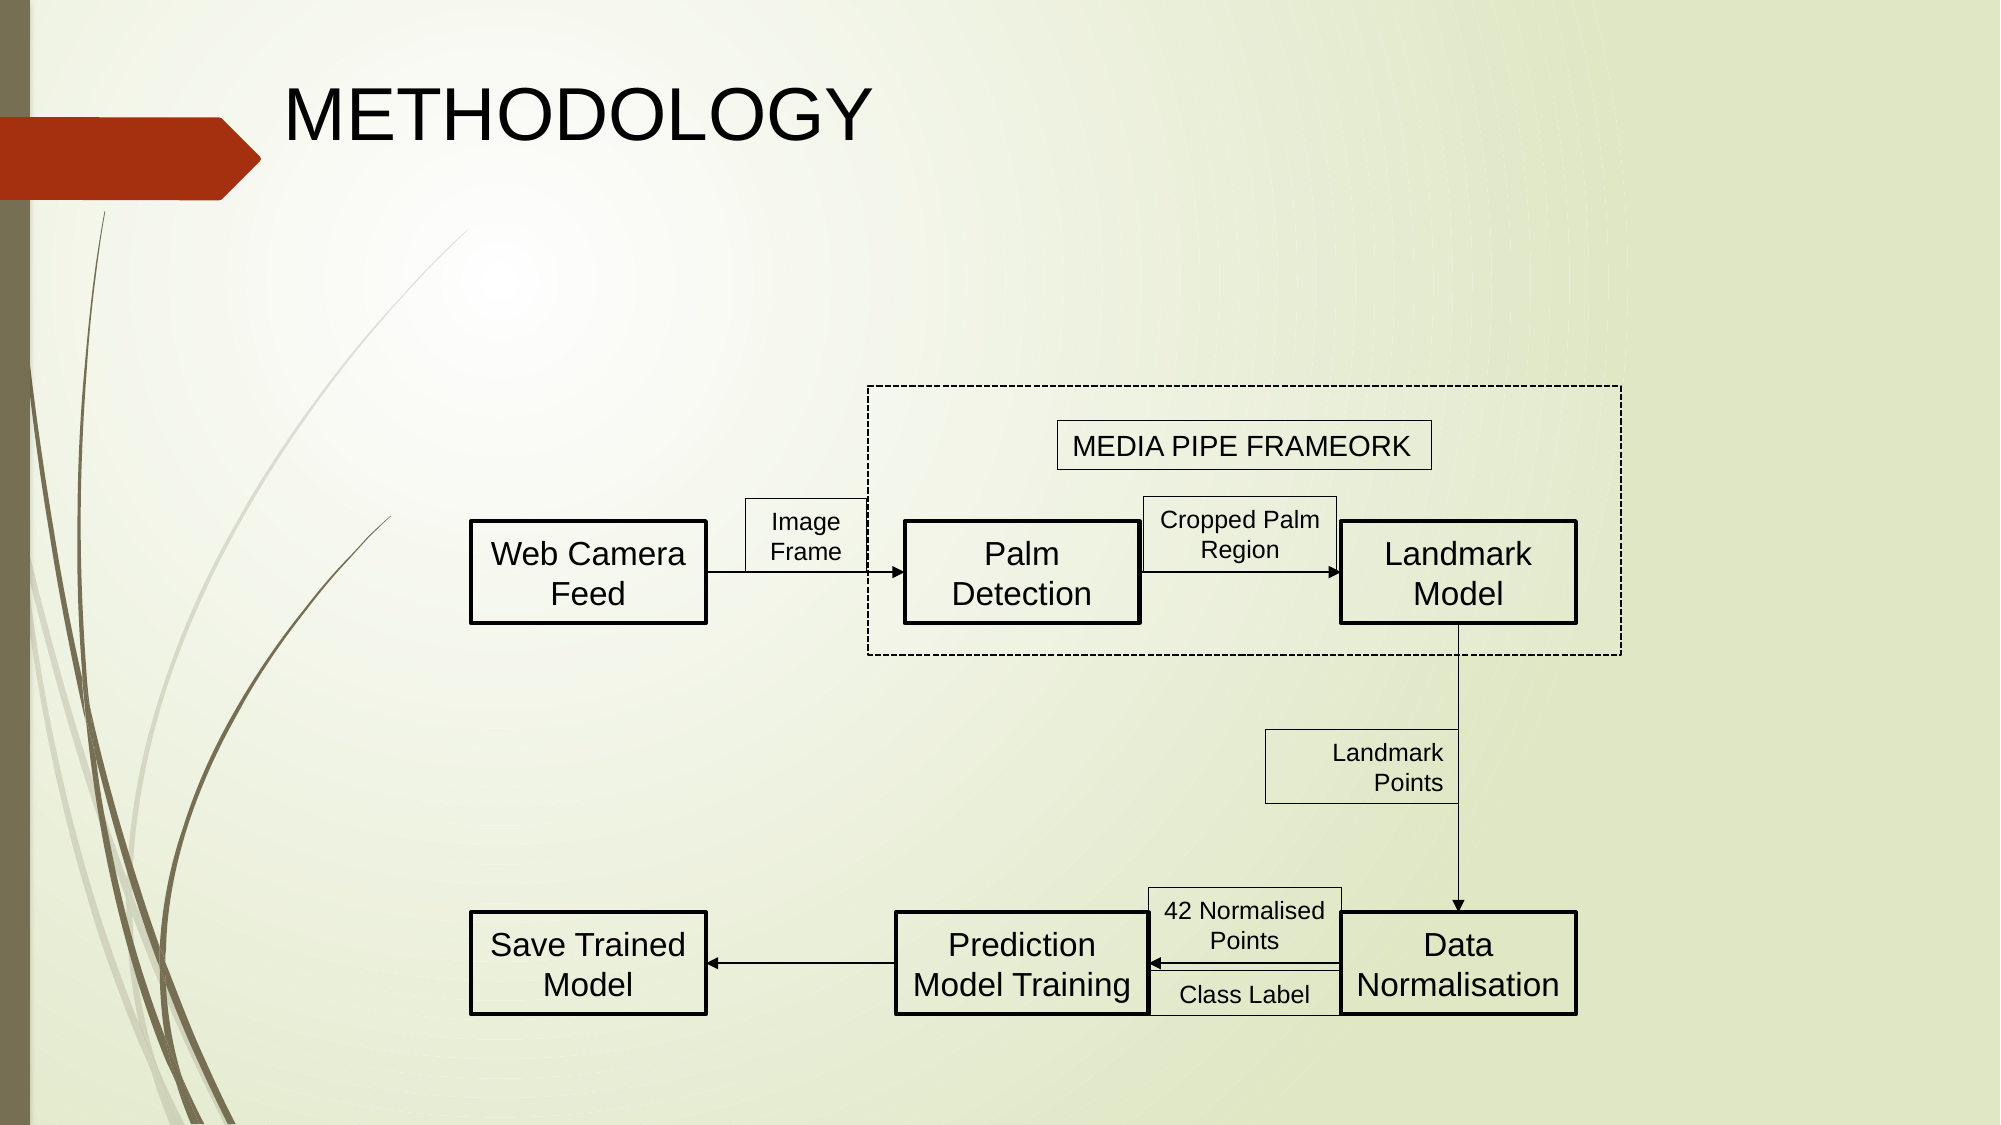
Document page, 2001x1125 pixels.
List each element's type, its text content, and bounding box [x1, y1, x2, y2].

text_box Class Label [1148, 970, 1342, 1016]
text_box Cropped Palm Region [1143, 496, 1337, 571]
text_box Save Trained Model [470, 912, 706, 1015]
title METHODOLOGY [269, 57, 1731, 268]
text_box Landmark Model [1340, 521, 1576, 624]
text_box [868, 385, 1621, 655]
text_box Prediction Model Training [895, 912, 1149, 1015]
text_box MEDIA PIPE FRAMEORK [1057, 420, 1432, 470]
text_box Data Normalisation [1340, 912, 1576, 1015]
text_box Landmark Points [1265, 729, 1454, 804]
text_box 42 Normalised Points [1148, 887, 1342, 962]
text_box Web Camera Feed [470, 521, 706, 624]
text_box Image Frame [745, 498, 867, 571]
text_box Palm Detection [904, 521, 1140, 624]
